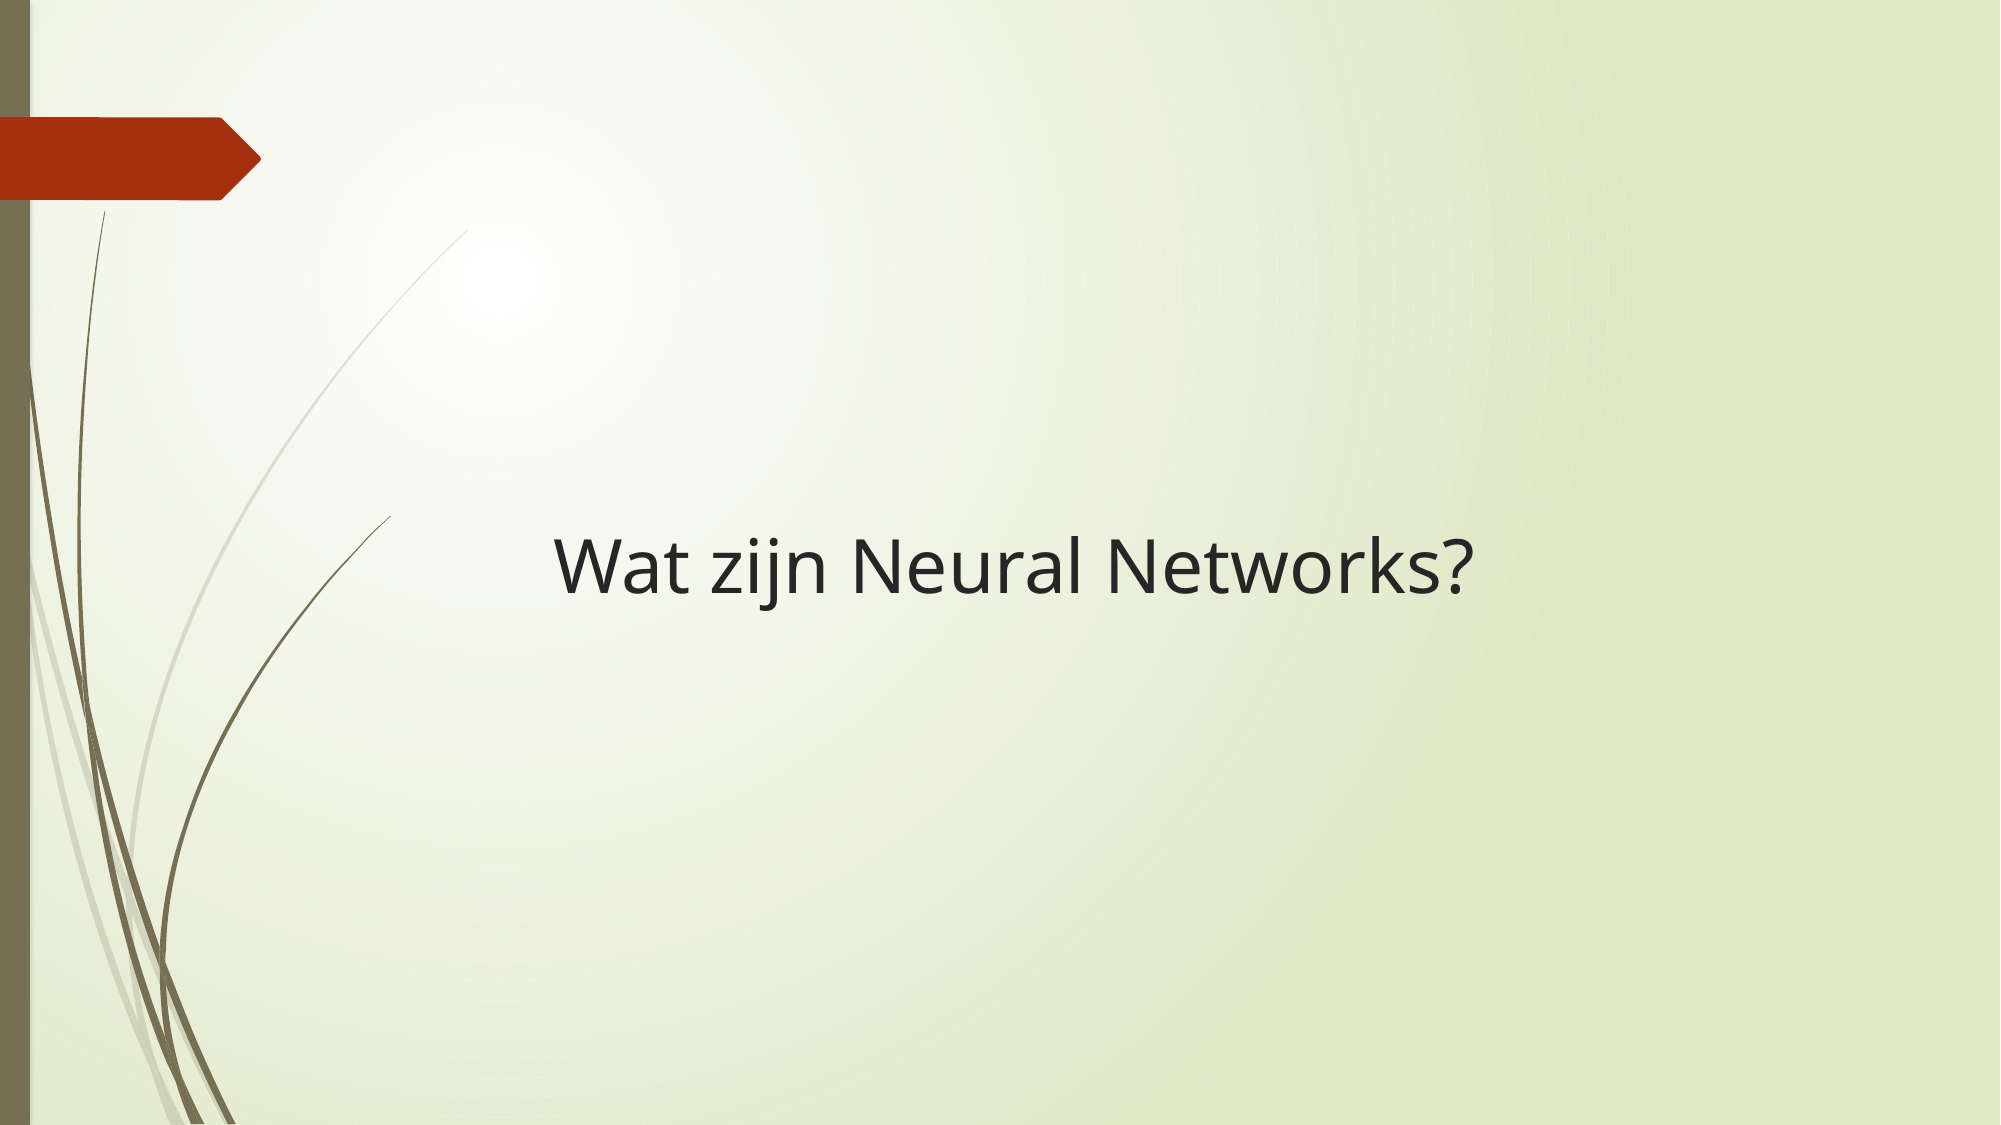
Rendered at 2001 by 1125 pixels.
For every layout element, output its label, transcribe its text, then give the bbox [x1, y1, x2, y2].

title Wat zijn Neural Networks? [538, 511, 2000, 722]
